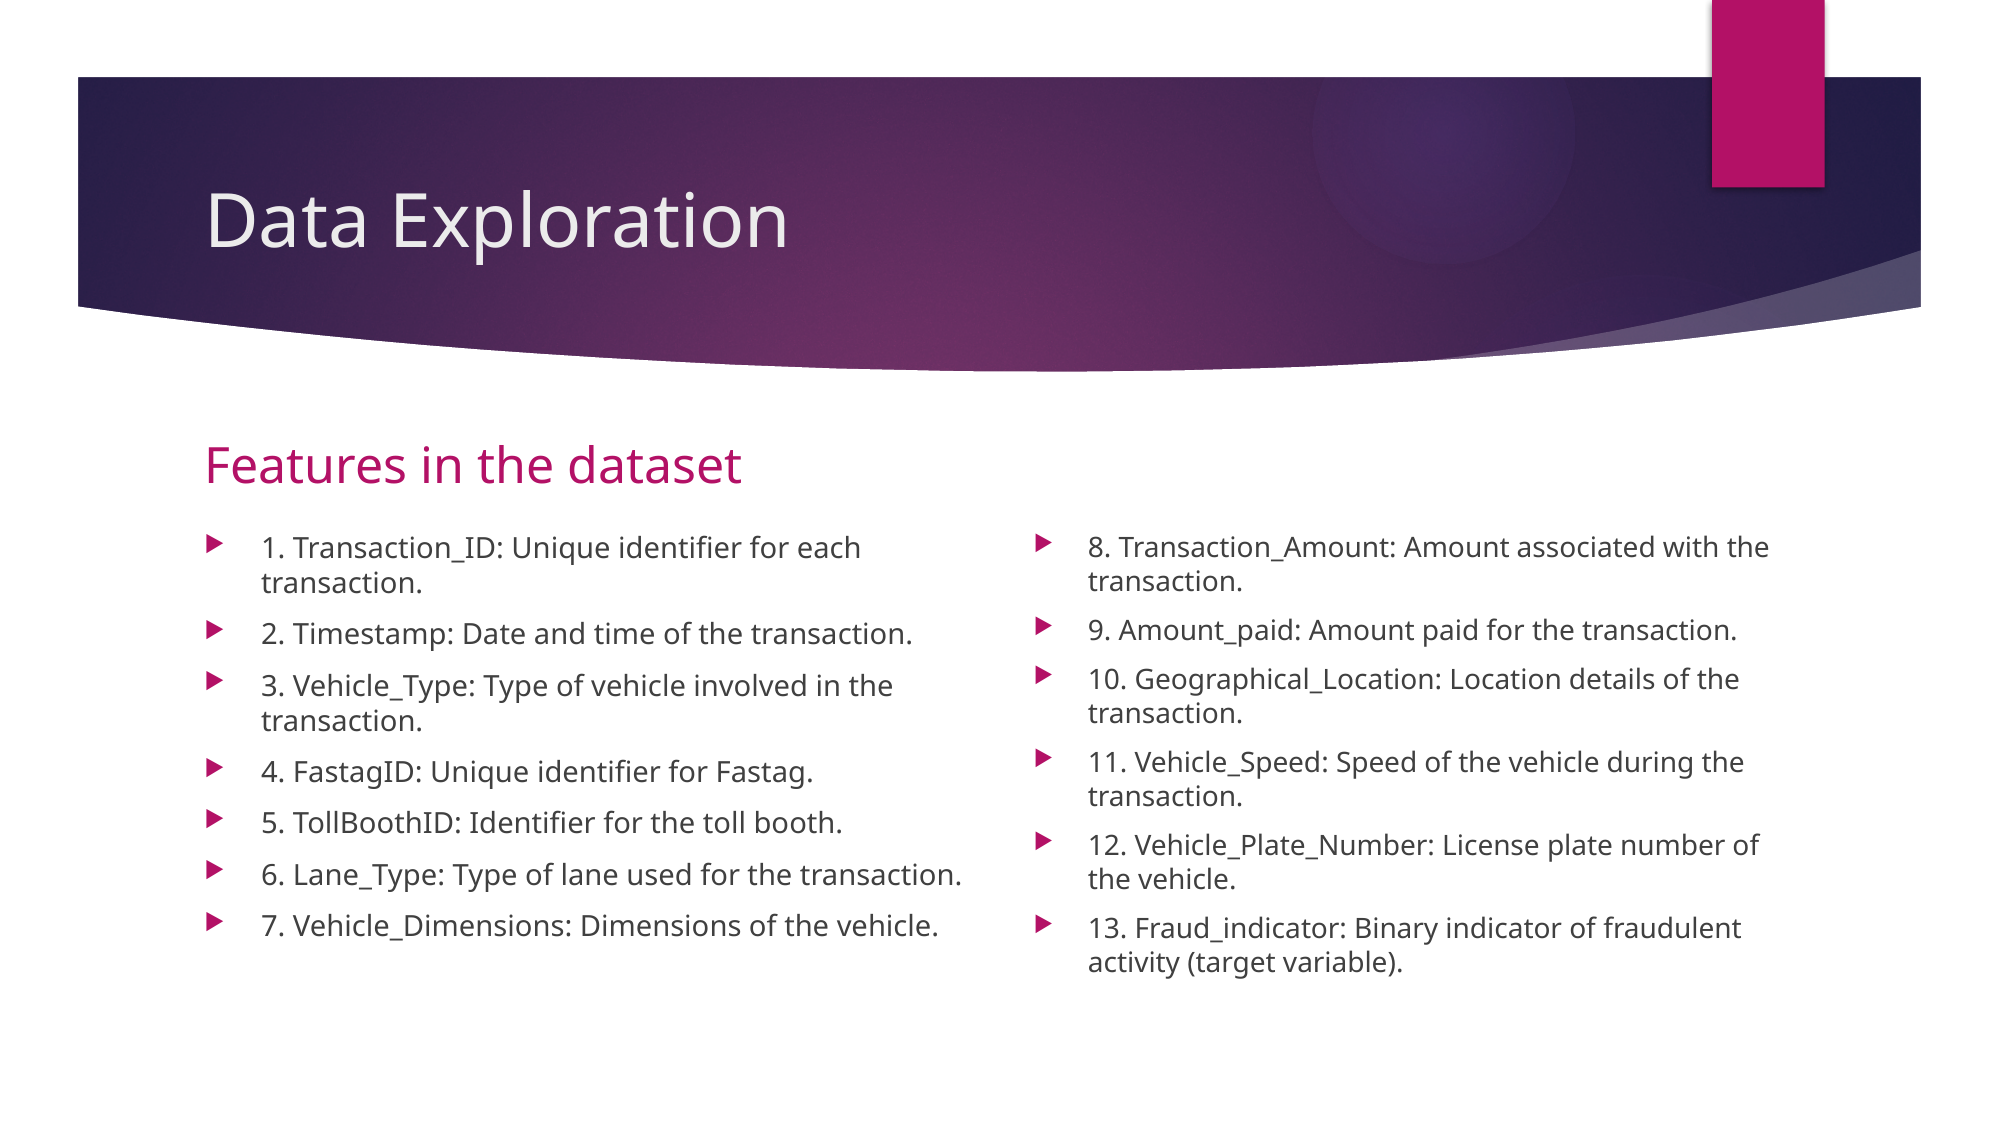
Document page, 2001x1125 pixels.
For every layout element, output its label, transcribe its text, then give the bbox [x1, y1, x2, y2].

list 1. Transaction_ID: Unique identifier for each transaction. 2. Timestamp: Date and time of the transaction. 3. Vehicle_Type: Type of vehicle involved in the transaction. 4. FastagID: Unique identifier for Fastag. 5. TollBoothID: Identifier for the toll booth. 6. Lane_Type: Type of lane used for the transaction. 7. Vehicle_Dimensions: Dimensions of the vehicle. [189, 521, 981, 988]
list Features in the dataset [189, 407, 981, 502]
list 8. Transaction_Amount: Amount associated with the transaction. 9. Amount_paid: Amount paid for the transaction. 10. Geographical_Location: Location details of the transaction. 11. Vehicle_Speed: Speed of the vehicle during the transaction. 12. Vehicle_Plate_Number: License plate number of the vehicle. 13. Fraud_indicator: Binary indicator of fraudulent activity (target variable). [1018, 521, 1810, 988]
title Data Exploration [189, 159, 1627, 276]
